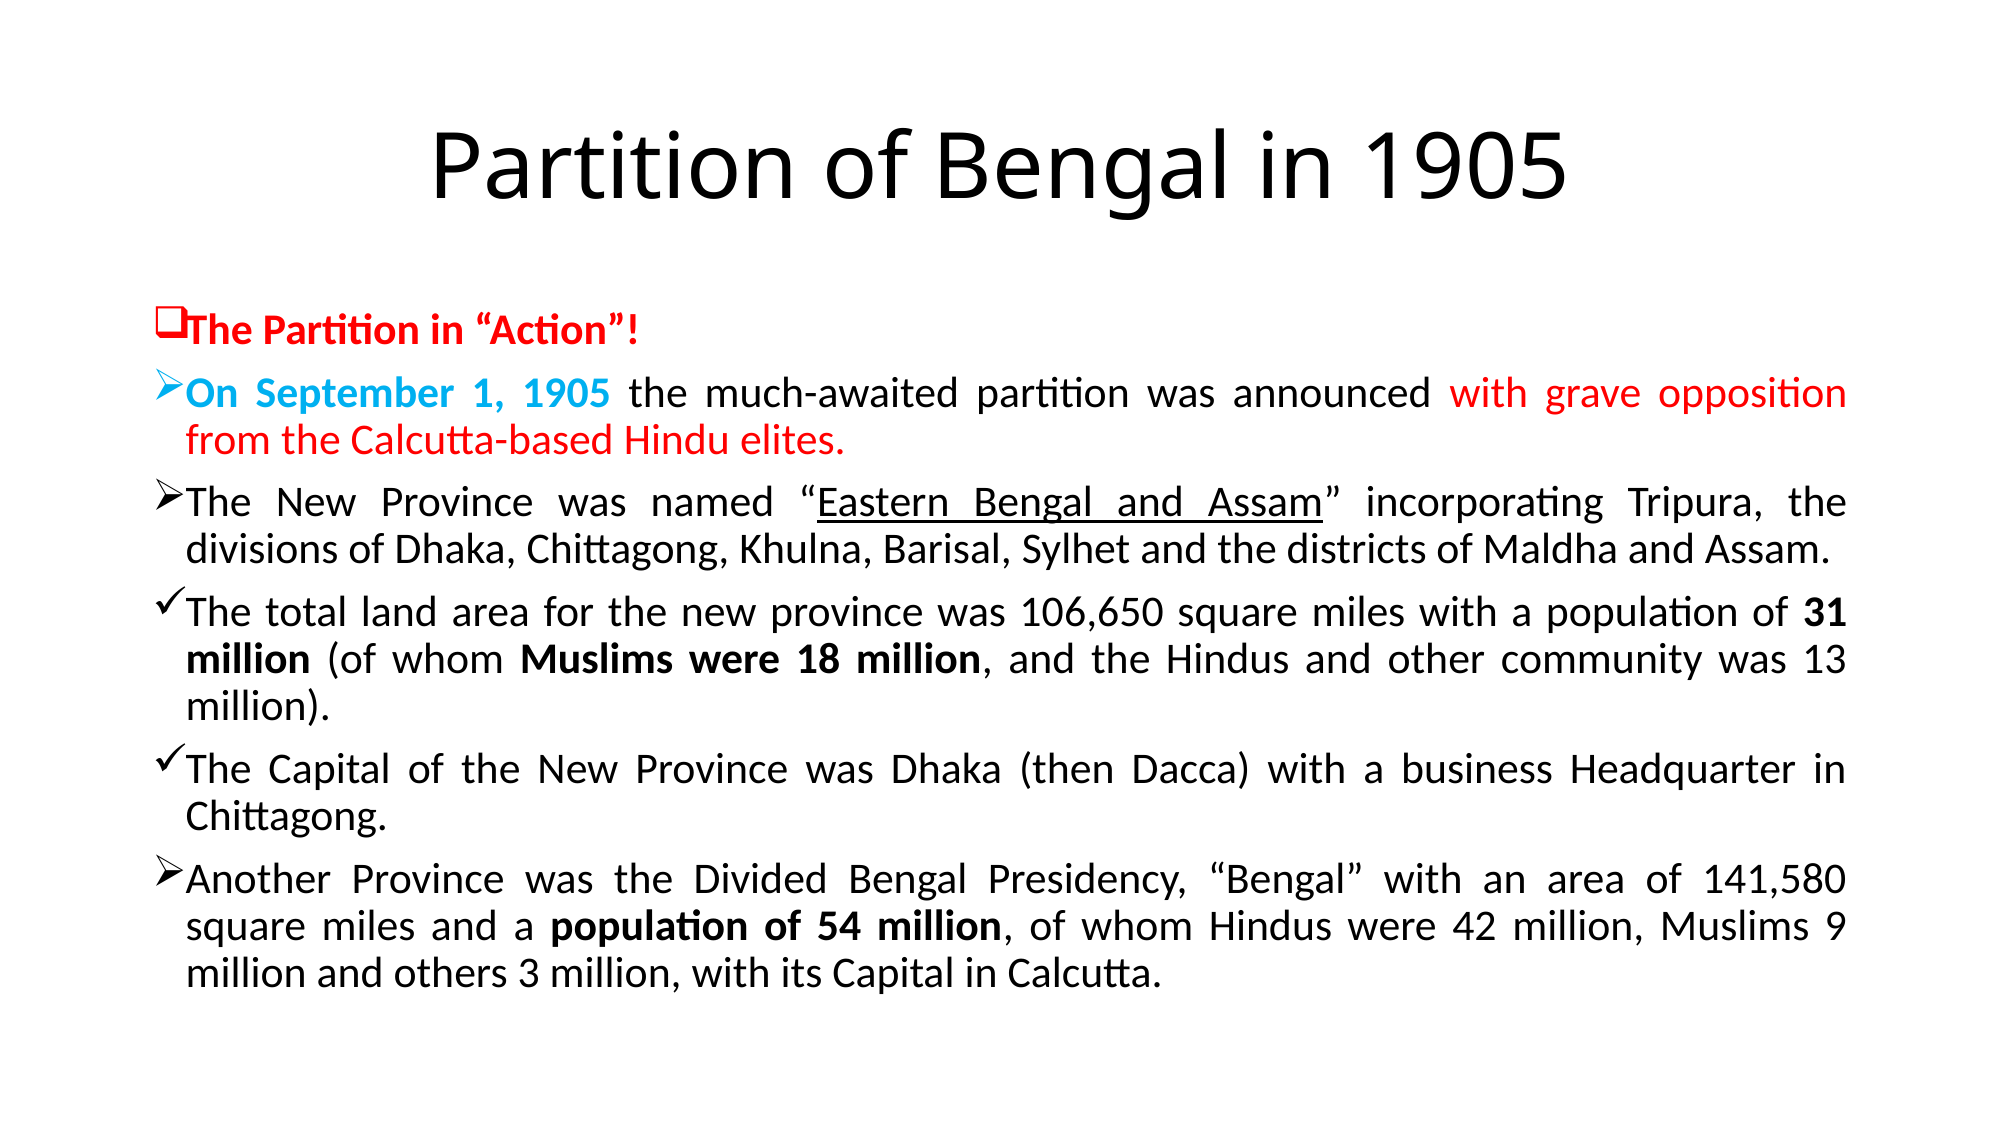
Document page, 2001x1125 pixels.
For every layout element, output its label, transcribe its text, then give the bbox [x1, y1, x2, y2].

list The Partition in “Action”! On September 1, 1905 the much-awaited partition was announced with grave opposition from the Calcutta-based Hindu elites. The New Province was named “Eastern Bengal and Assam” incorporating Tripura, the divisions of Dhaka, Chittagong, Khulna, Barisal, Sylhet and the districts of Maldha and Assam. The total land area for the new province was 106,650 square miles with a population of 31 million (of whom Muslims were 18 million, and the Hindus and other community was 13 million). The Capital of the New Province was Dhaka (then Dacca) with a business Headquarter in Chittagong. Another Province was the Divided Bengal Presidency, “Bengal” with an area of 141,580 square miles and a population of 54 million, of whom Hindus were 42 million, Muslims 9 million and others 3 million, with its Capital in Calcutta. [137, 299, 1863, 1014]
title Partition of Bengal in 1905 [137, 59, 1863, 278]
